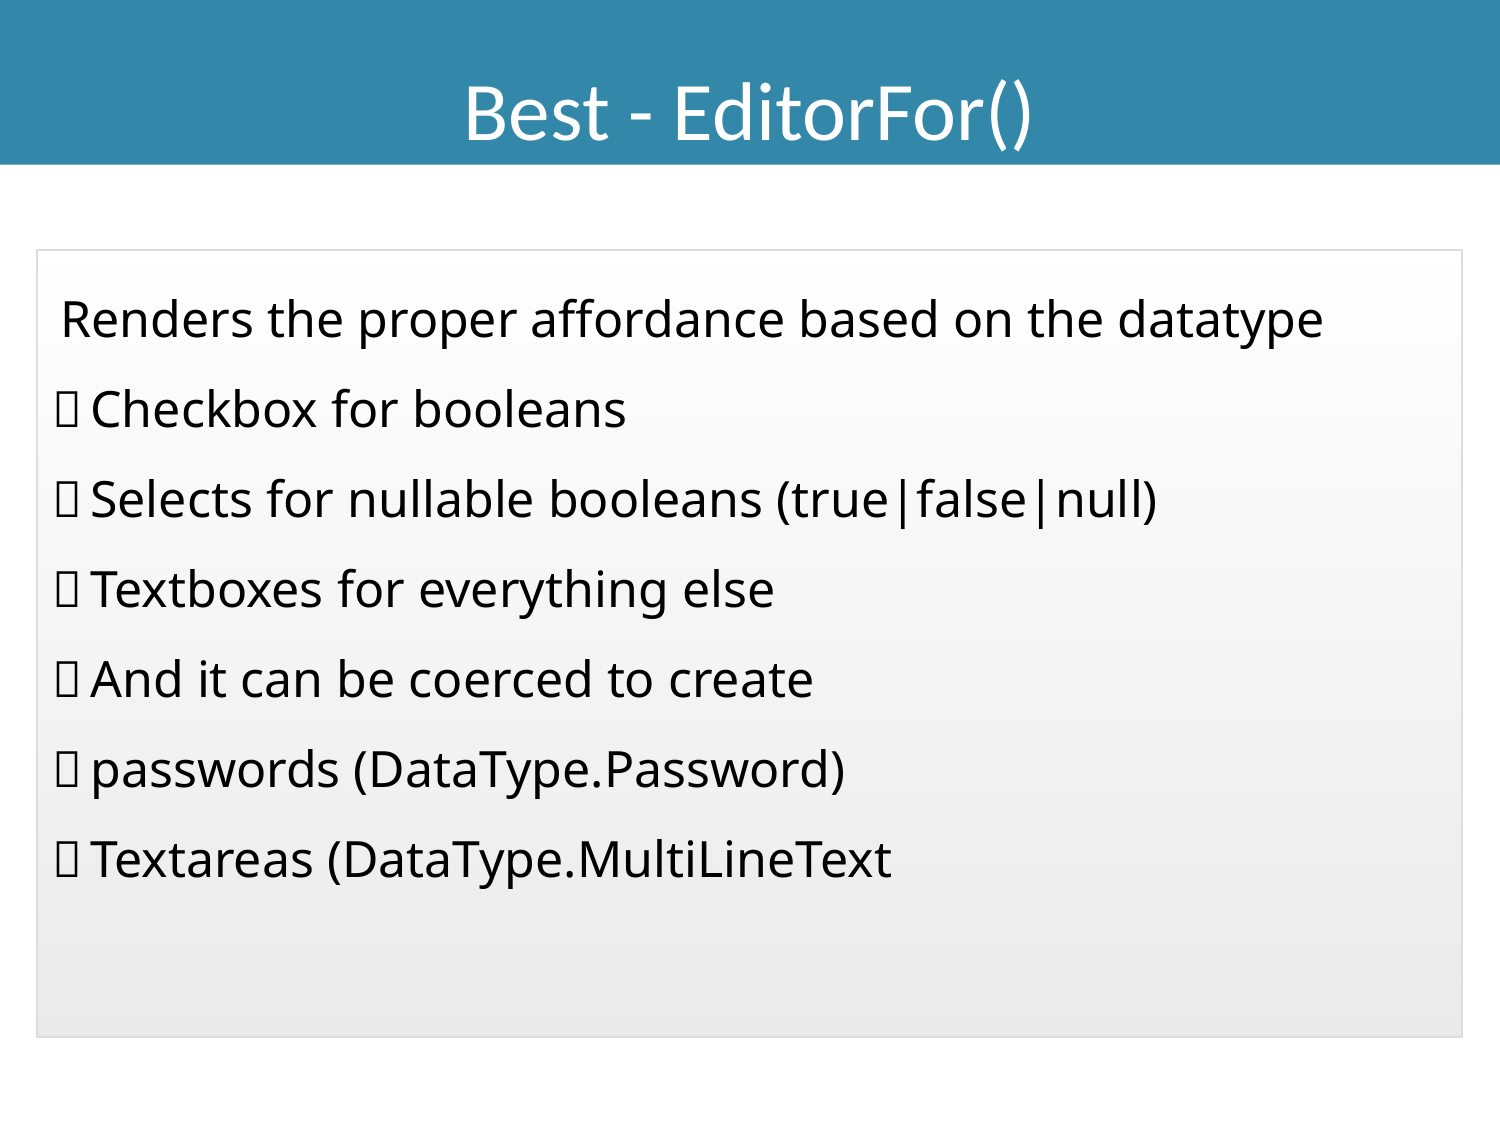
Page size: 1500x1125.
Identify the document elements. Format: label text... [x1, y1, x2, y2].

text_box Best - EditorFor() [0, 0, 1500, 165]
text_box  Renders the proper affordance based on the datatype   Checkbox for booleans   Selects for nullable booleans (true|false|null)   Textboxes for everything else   And it can be coerced to create   passwords (DataType.Password)   Textareas (DataType.MultiLineText [37, 249, 1463, 1038]
